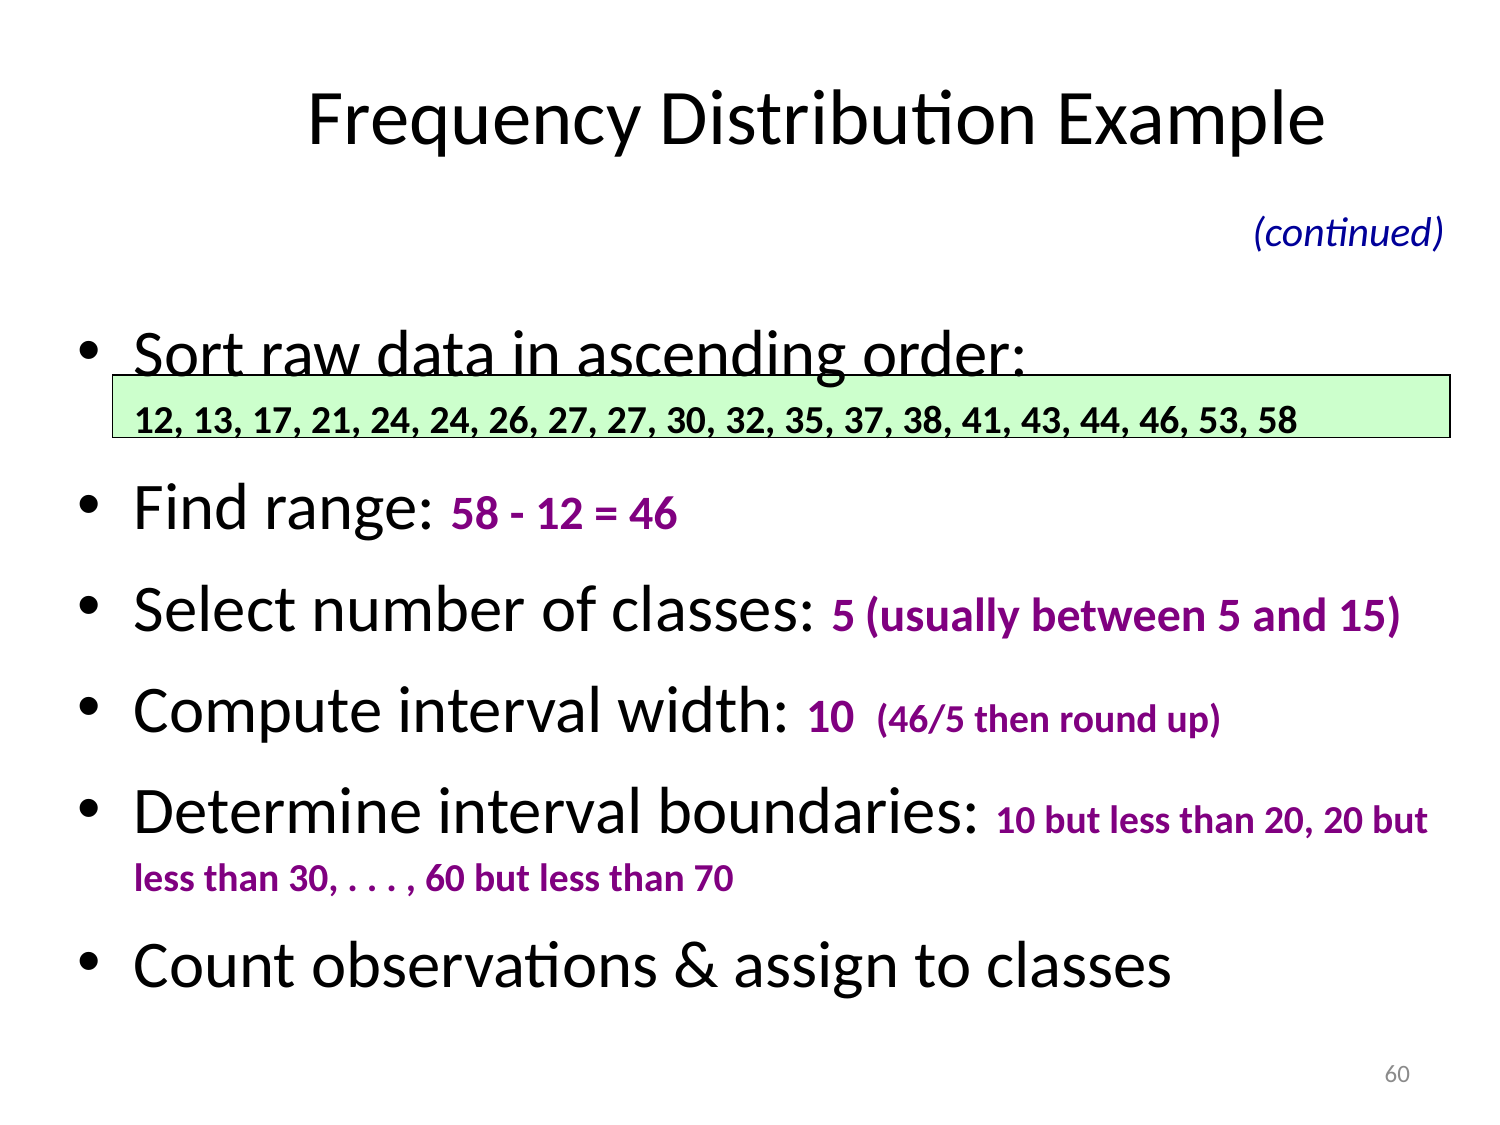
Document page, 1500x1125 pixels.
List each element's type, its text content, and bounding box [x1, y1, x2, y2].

list Sort raw data in ascending order: 12, 13, 17, 21, 24, 24, 26, 27, 27, 30, 32, 35, 37, 38, 41, 43, 44, 46, 53, 58 Find range: 58 - 12 = 46 Select number of classes: 5 (usually between 5 and 15) Compute interval width: 10 (46/5 then round up) Determine interval boundaries: 10 but less than 20, 20 but less than 30, . . . , 60 but less than 70 Count observations & assign to classes [62, 294, 1500, 1013]
slide_number 60 [1074, 1042, 1425, 1103]
title Frequency Distribution Example [212, 37, 1424, 200]
text_box (continued) [1237, 197, 1500, 263]
